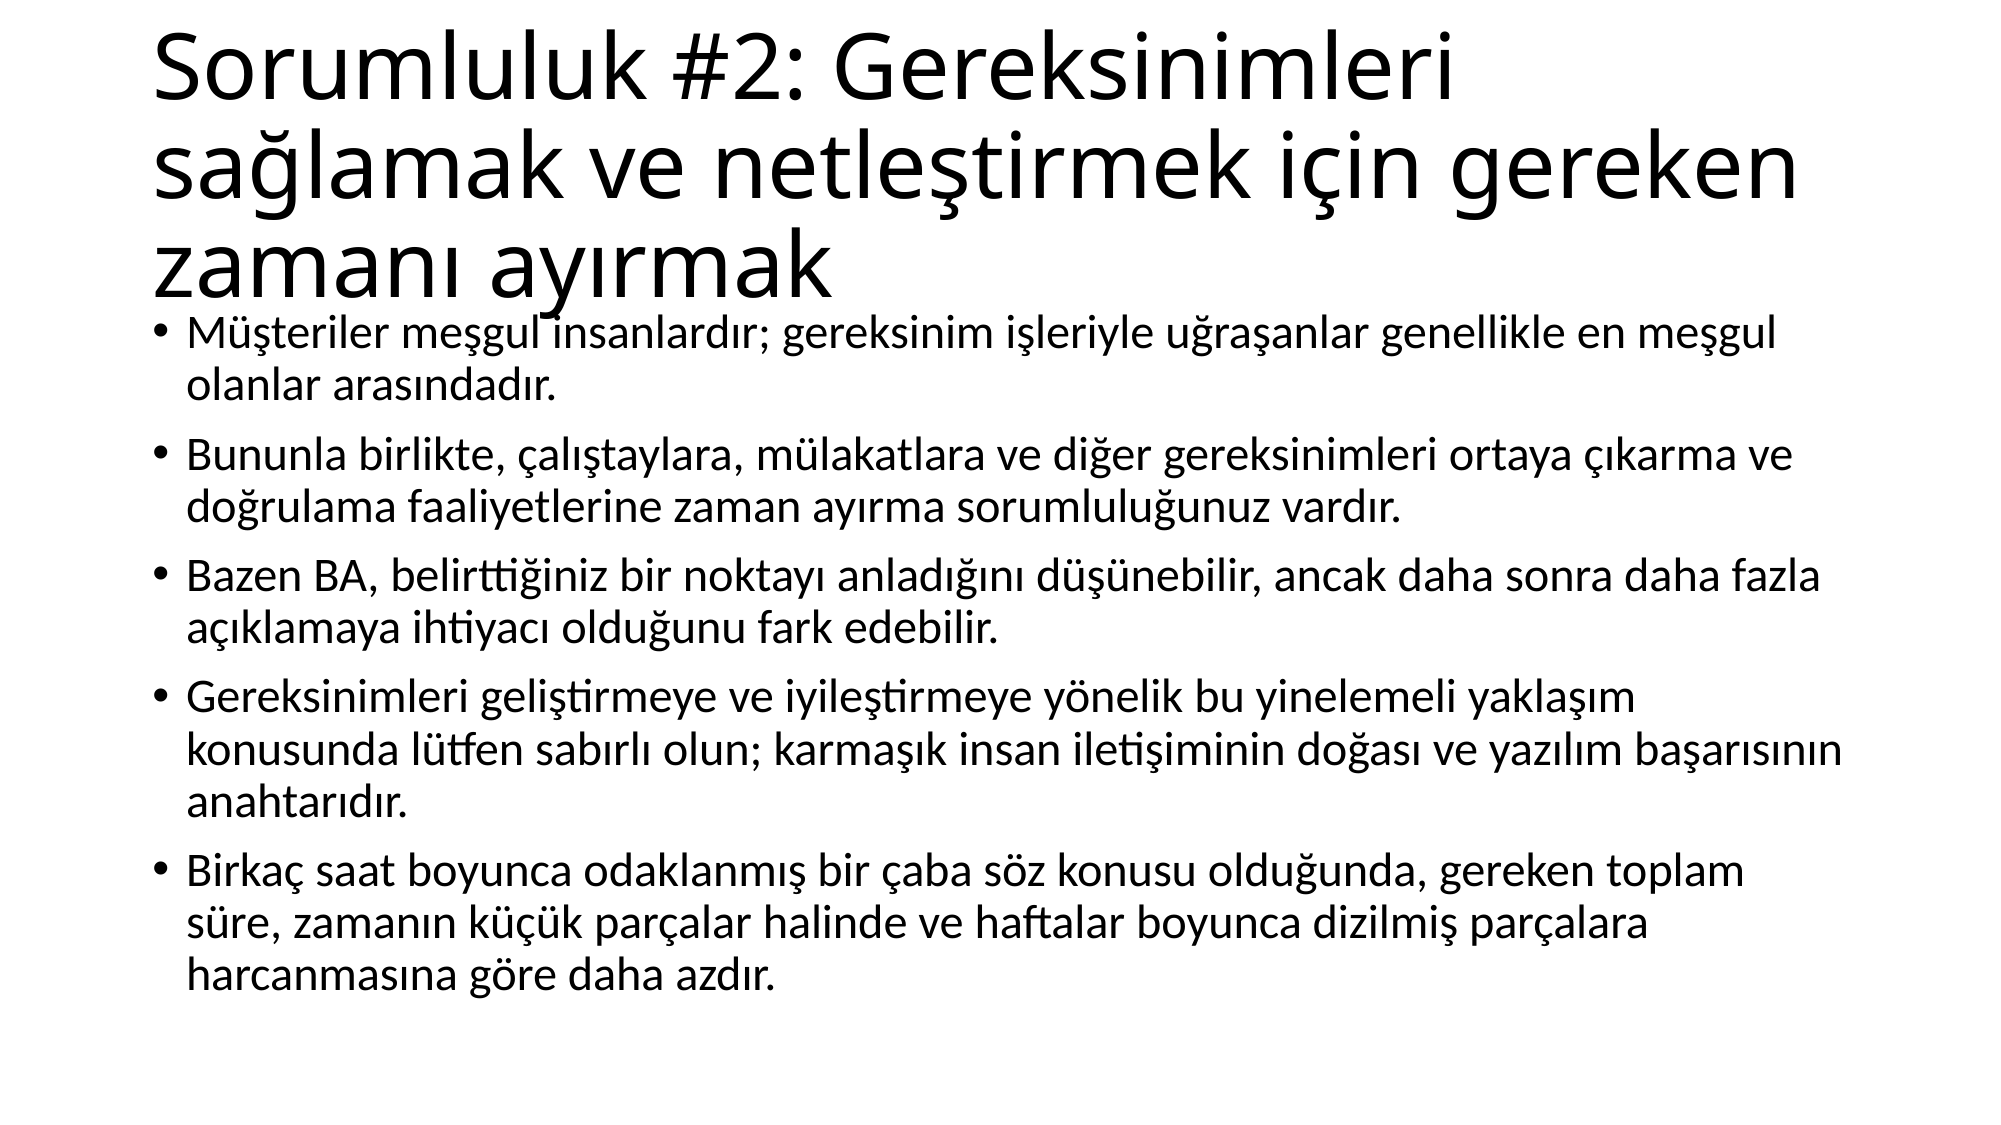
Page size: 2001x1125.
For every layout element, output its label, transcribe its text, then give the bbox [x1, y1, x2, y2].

title Sorumluluk #2: Gereksinimleri sağlamak ve netleştirmek için gereken zamanı ayırmak [137, 59, 1863, 278]
list Müşteriler meşgul insanlardır; gereksinim işleriyle uğraşanlar genellikle en meşgul olanlar arasındadır. Bununla birlikte, çalıştaylara, mülakatlara ve diğer gereksinimleri ortaya çıkarma ve doğrulama faaliyetlerine zaman ayırma sorumluluğunuz vardır. Bazen BA, belirttiğiniz bir noktayı anladığını düşünebilir, ancak daha sonra daha fazla açıklamaya ihtiyacı olduğunu fark edebilir. Gereksinimleri geliştirmeye ve iyileştirmeye yönelik bu yinelemeli yaklaşım konusunda lütfen sabırlı olun; karmaşık insan iletişiminin doğası ve yazılım başarısının anahtarıdır. Birkaç saat boyunca odaklanmış bir çaba söz konusu olduğunda, gereken toplam süre, zamanın küçük parçalar halinde ve haftalar boyunca dizilmiş parçalara harcanmasına göre daha azdır. [137, 299, 1863, 1014]
